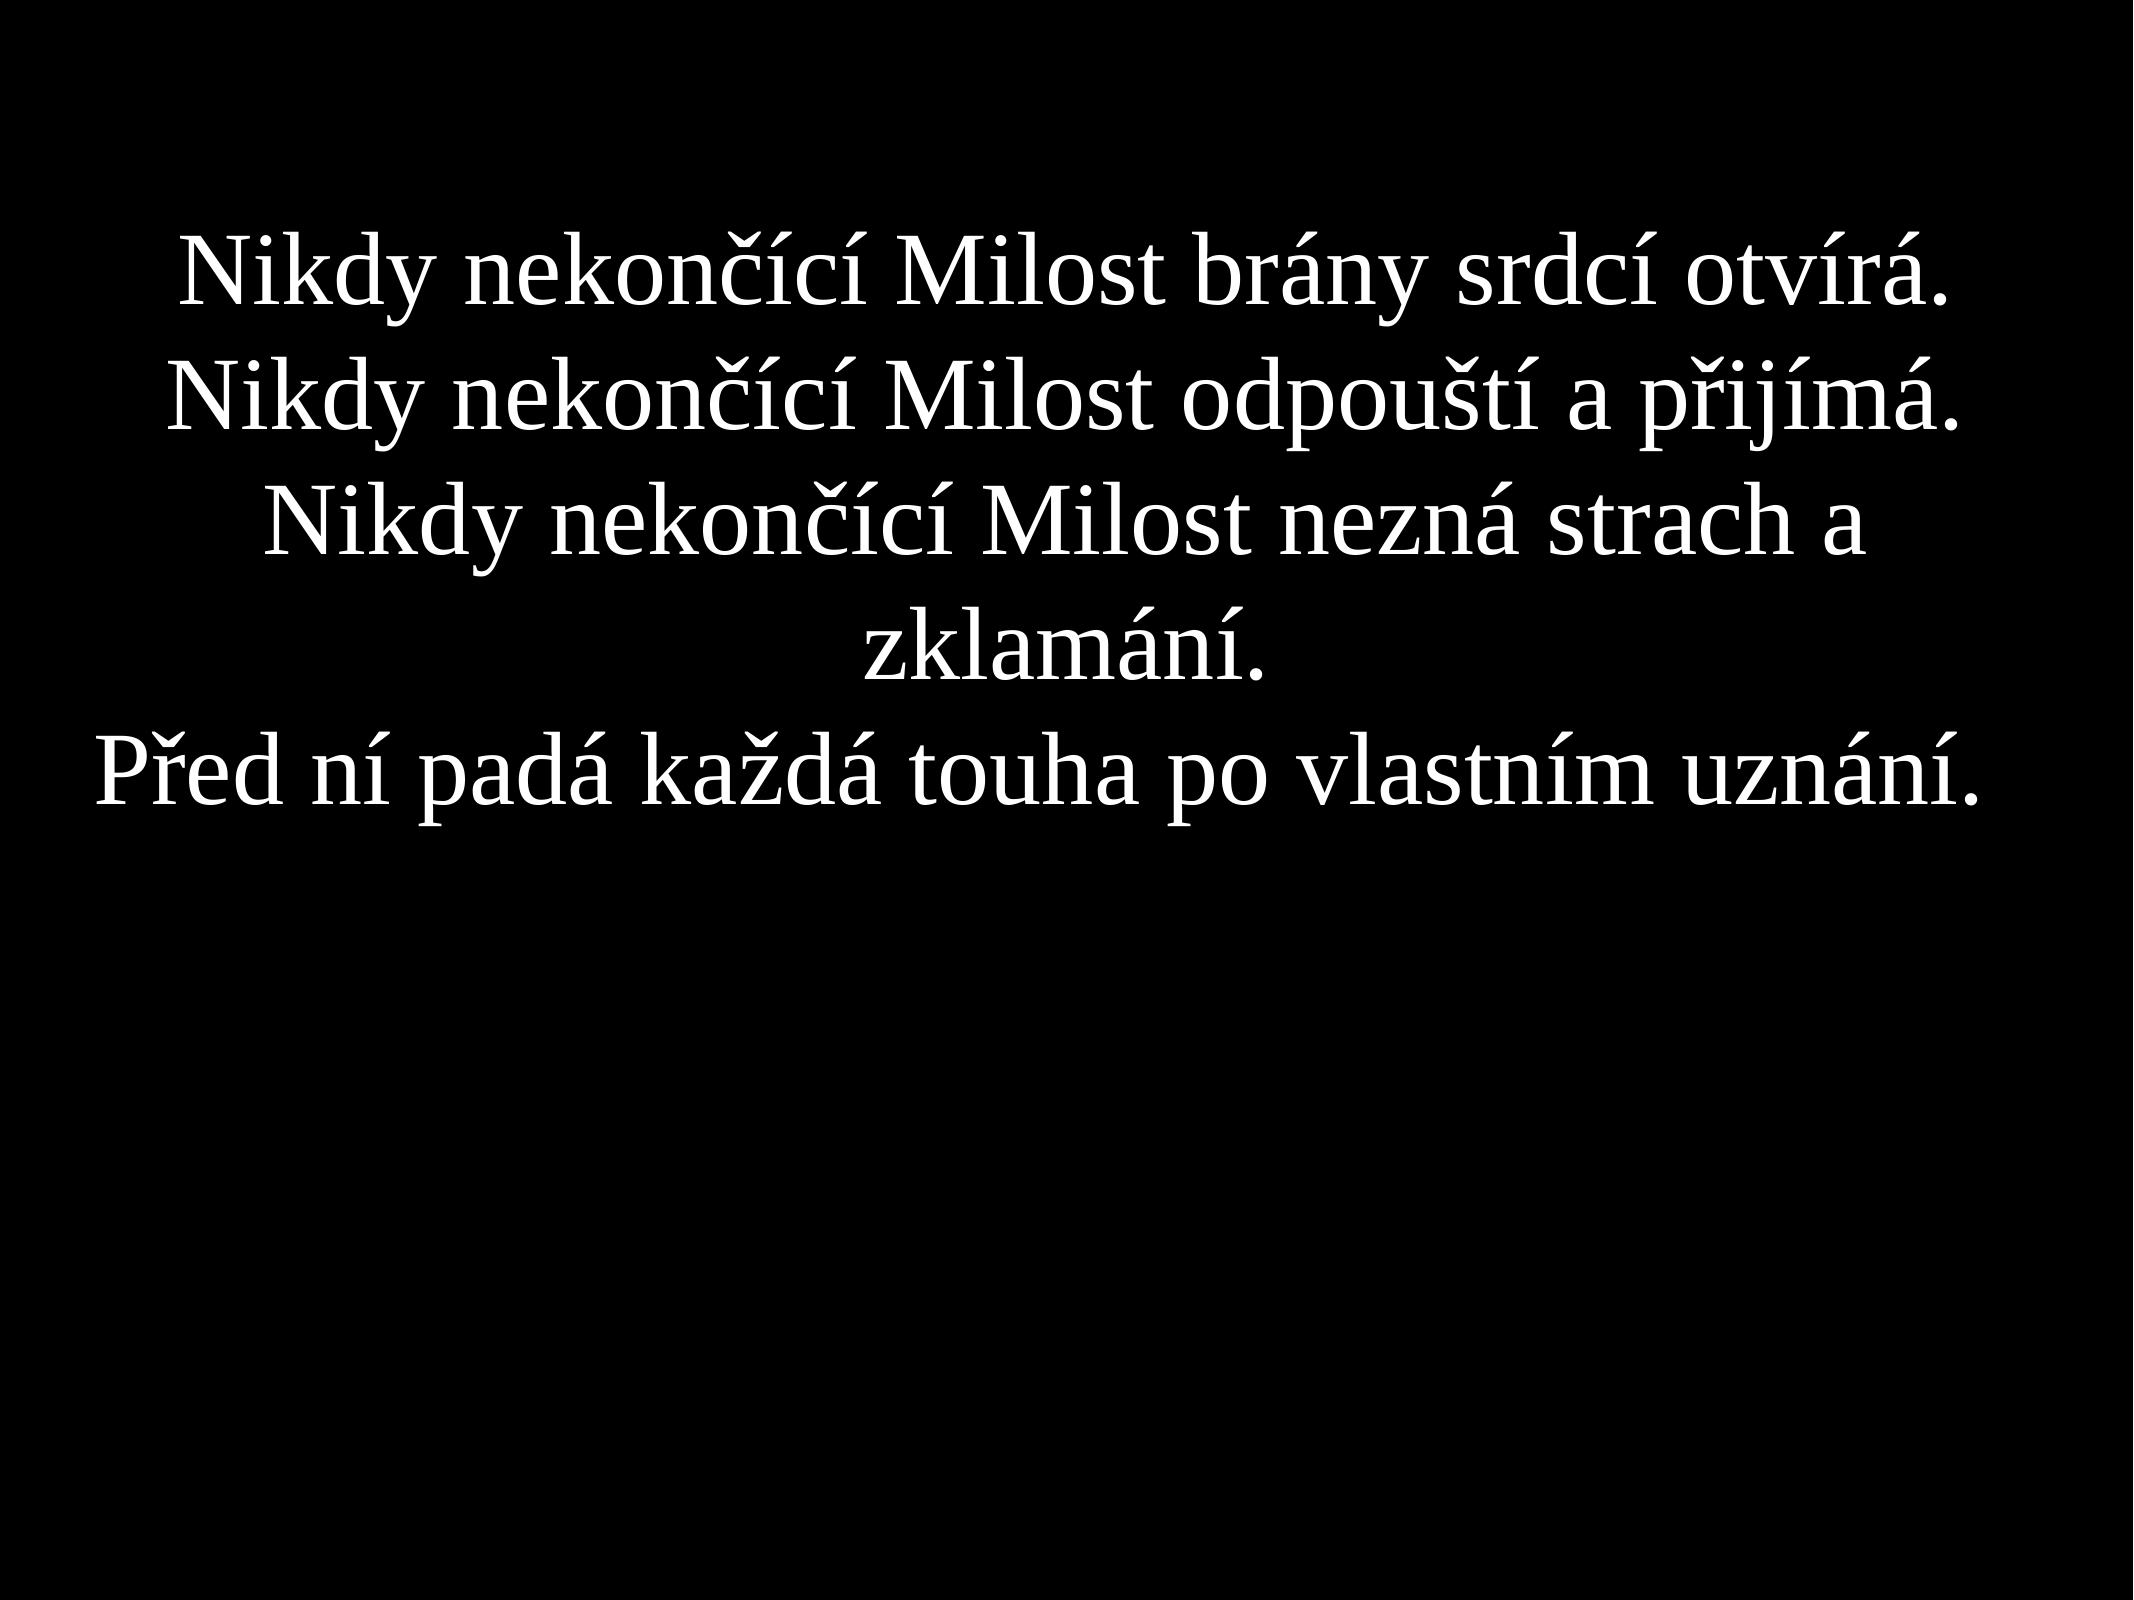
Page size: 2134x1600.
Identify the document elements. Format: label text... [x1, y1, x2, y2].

text_box Nikdy nekončící Milost brány srdcí otvírá. Nikdy nekončící Milost odpouští a přijímá. Nikdy nekončící Milost nezná strach a zklamání. Před ní padá každá touha po vlastním uznání. [75, 114, 2058, 912]
